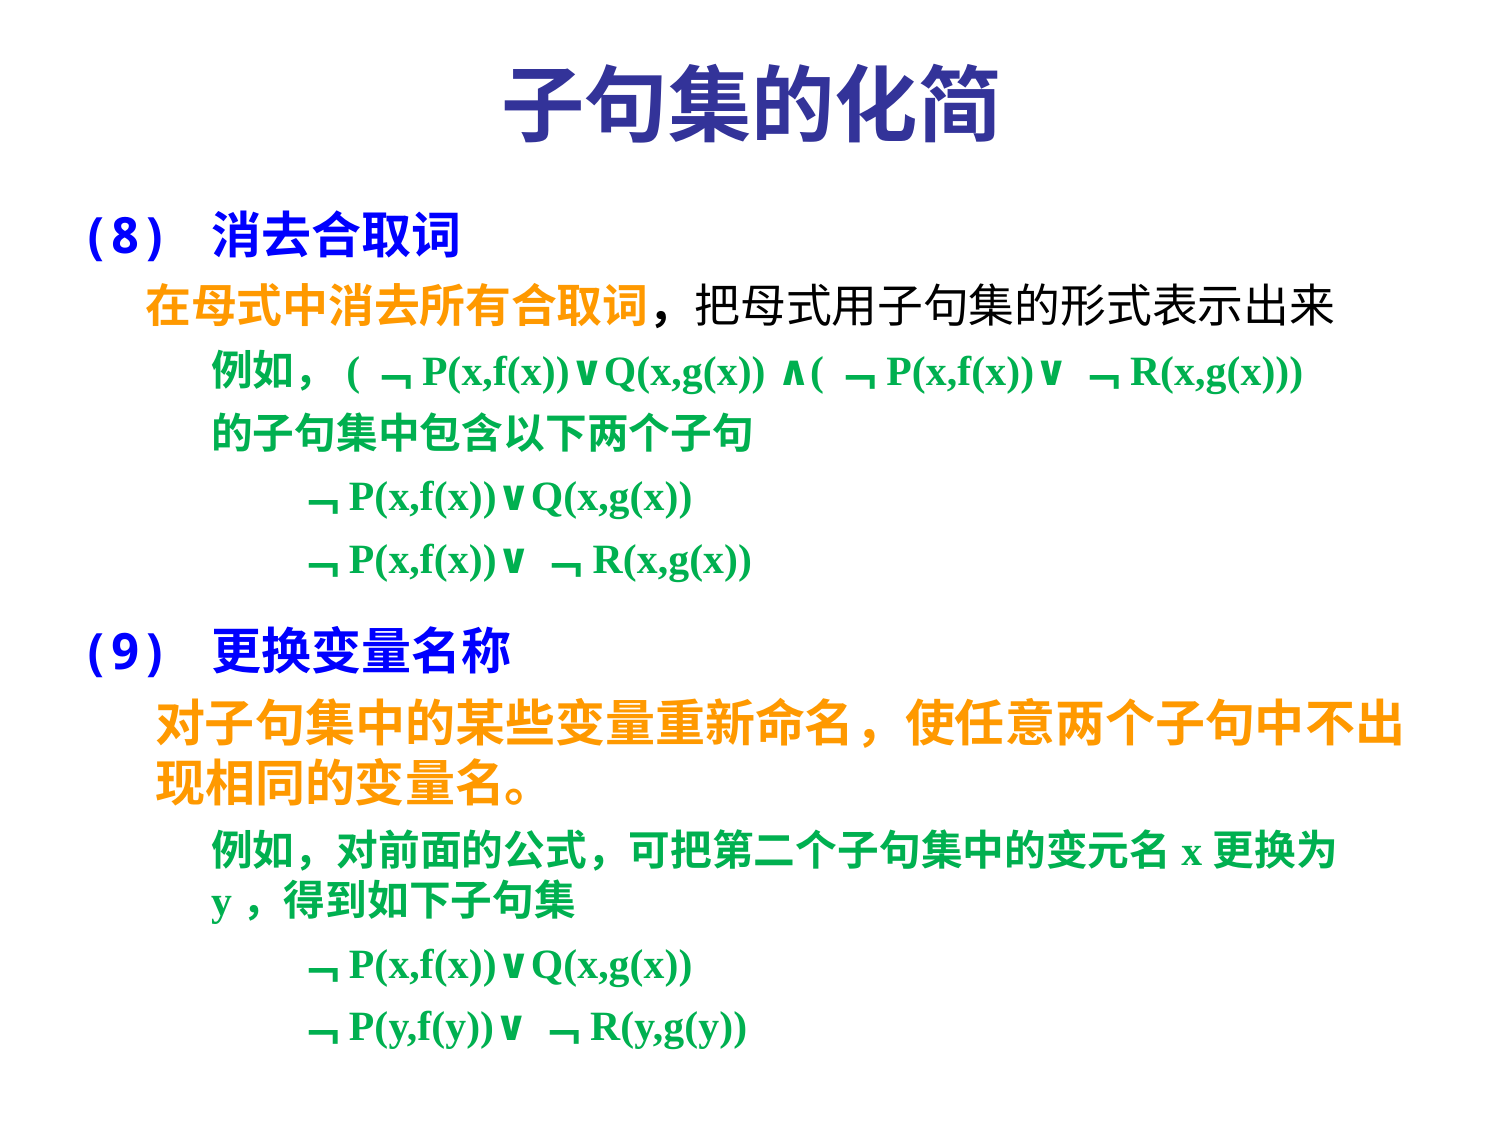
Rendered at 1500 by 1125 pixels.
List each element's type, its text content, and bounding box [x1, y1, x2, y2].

list (8) 消去合取词 在母式中消去所有合取词，把母式用子句集的形式表示出来 例如，(﹁P(x,f(x))∨Q(x,g(x)) ∧(﹁P(x,f(x))∨﹁R(x,g(x))) 的子句集中包含以下两个子句 ﹁P(x,f(x))∨Q(x,g(x)) ﹁P(x,f(x))∨﹁R(x,g(x)) (9) 更换变量名称 对子句集中的某些变量重新命名，使任意两个子句中不出现相同的变量名。 例如，对前面的公式，可把第二个子句集中的变元名x更换为y，得到如下子句集 ﹁P(x,f(x))∨Q(x,g(x)) ﹁P(y,f(y))∨﹁R(y,g(y)) [64, 196, 1424, 1094]
title 子句集的化简 [76, 30, 1427, 173]
